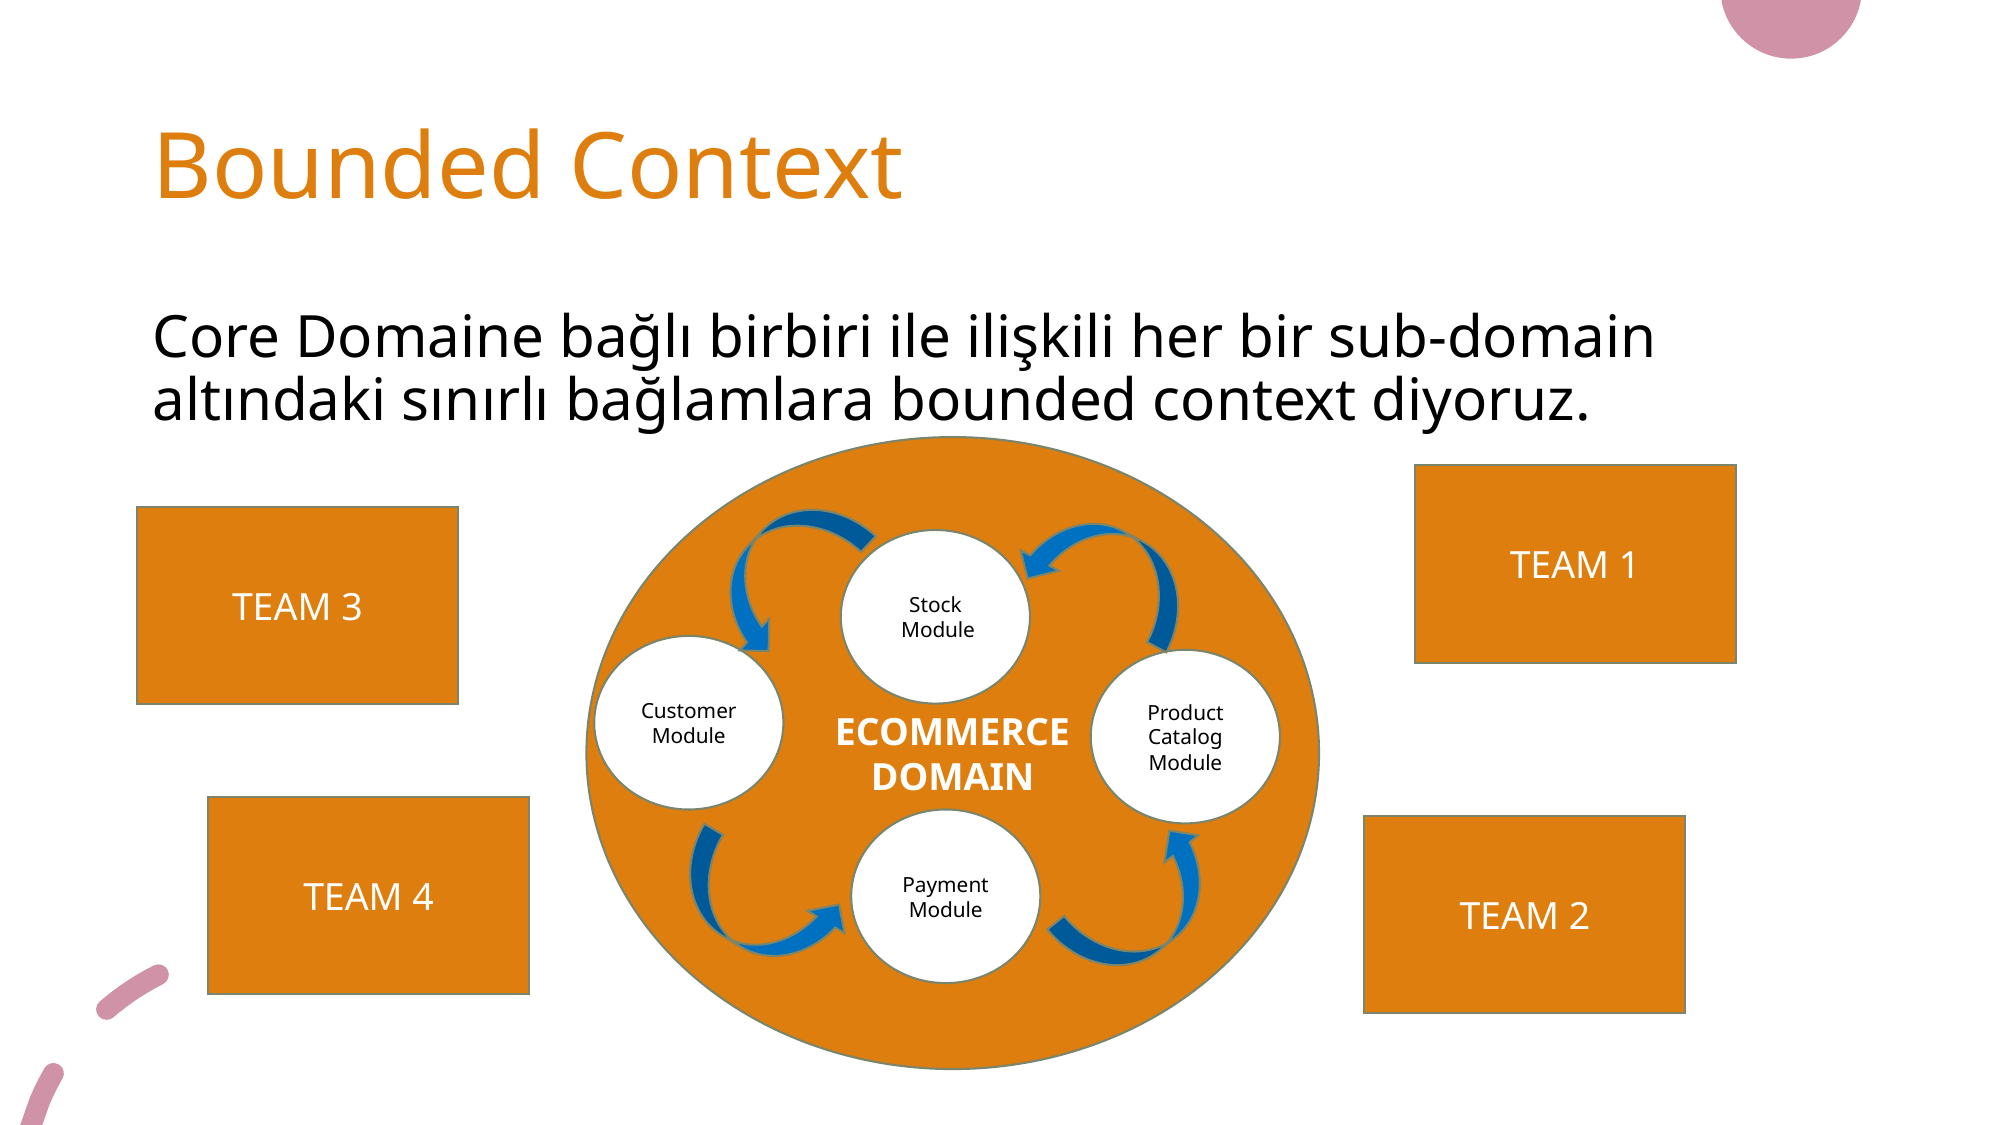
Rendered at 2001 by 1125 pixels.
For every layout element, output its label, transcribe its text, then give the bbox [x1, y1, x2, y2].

text_box [1019, 522, 1180, 654]
title Bounded Context [137, 59, 1863, 278]
text_box TEAM 4 [207, 796, 530, 995]
text_box TEAM 3 [136, 506, 459, 705]
text_box [689, 822, 846, 957]
text_box Stock Module [839, 528, 1032, 705]
text_box TEAM 1 [1414, 464, 1737, 664]
list Core Domaine bağlı birbiri ile ilişkili her bir sub-domain altındaki sınırlı bağlamlara bounded context diyoruz. [137, 299, 1863, 933]
text_box Product Catalog Module [1089, 648, 1281, 825]
text_box [1045, 829, 1201, 967]
text_box TEAM 2 [1363, 815, 1686, 1014]
text_box ECOMMERCE DOMAIN [585, 436, 1321, 1071]
text_box Customer Module [593, 634, 785, 811]
text_box Payment Module [850, 808, 1042, 985]
text_box [729, 508, 878, 653]
